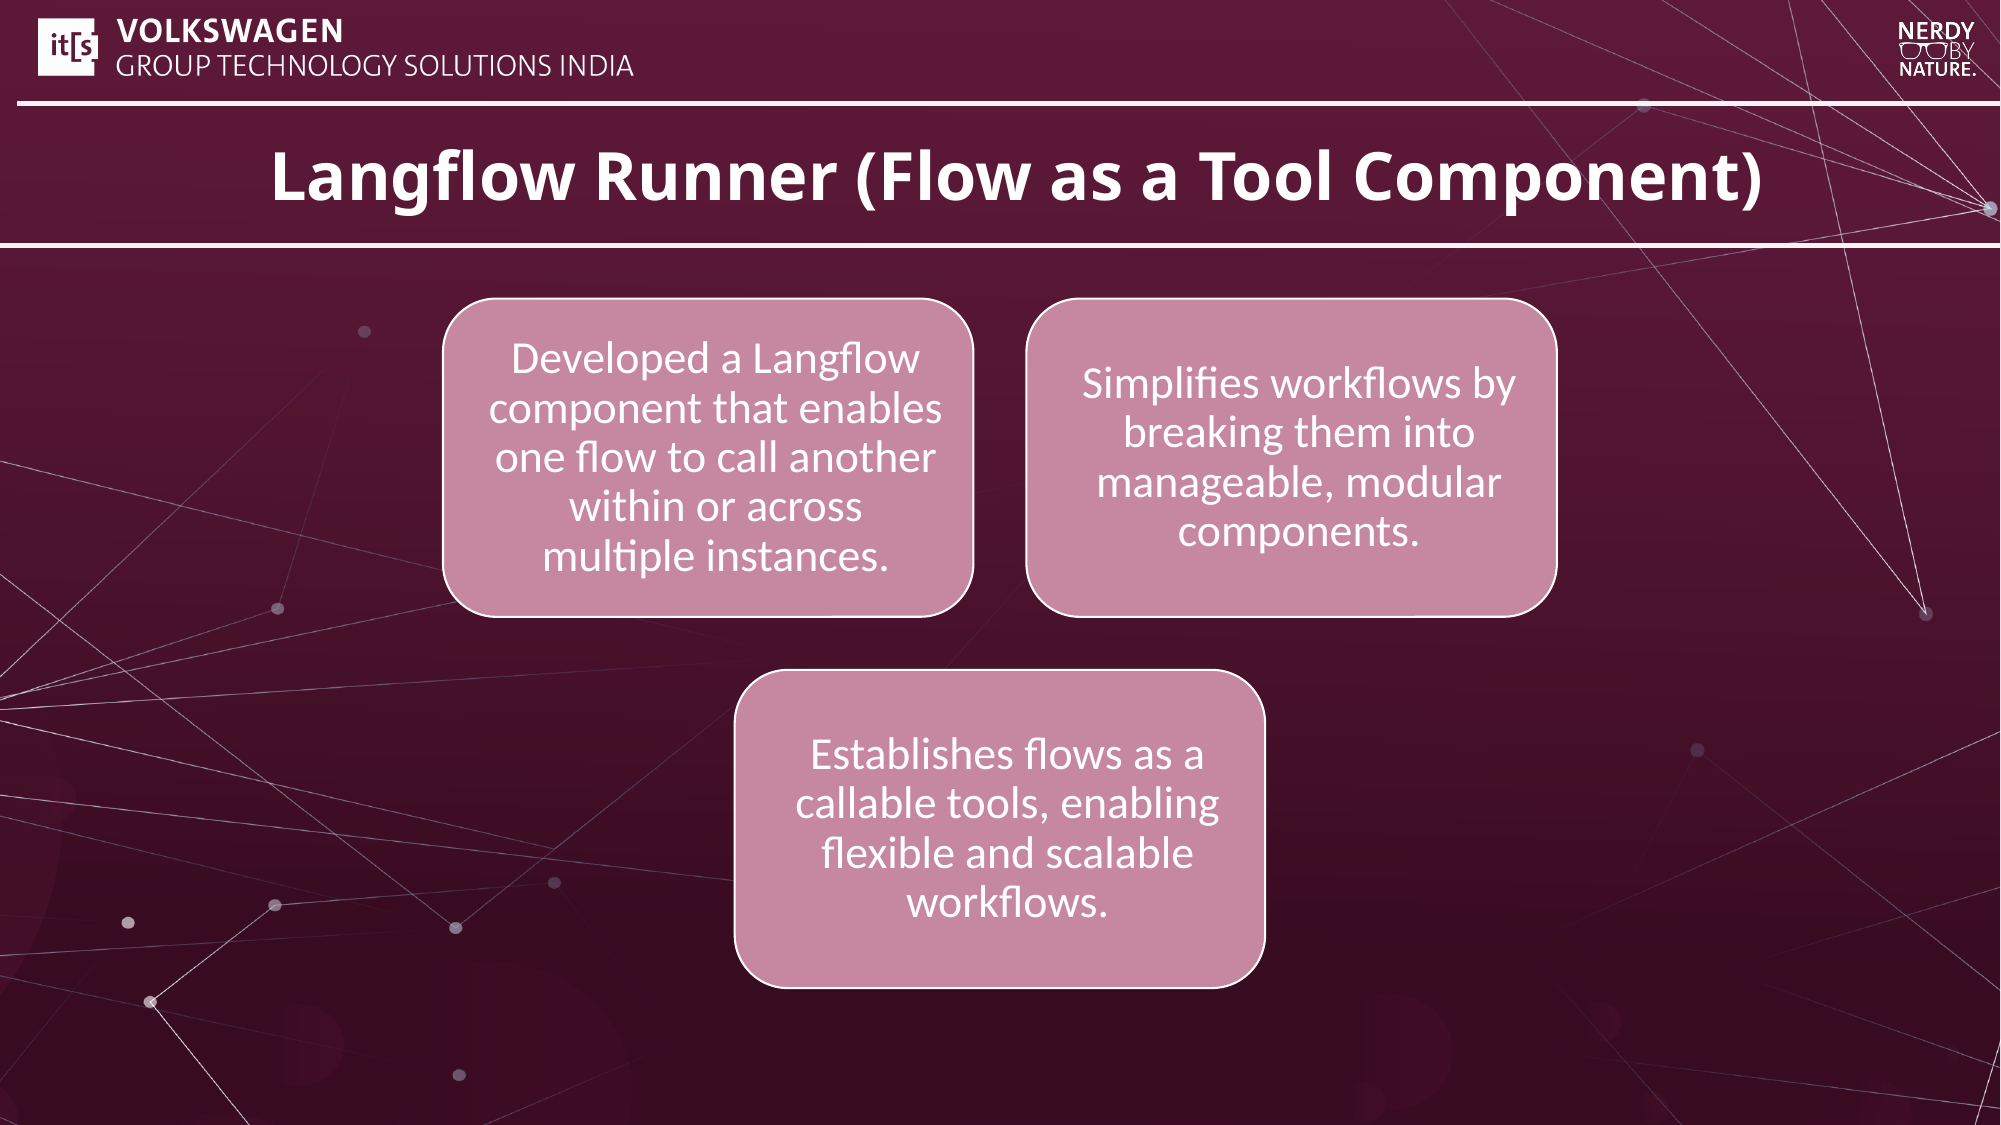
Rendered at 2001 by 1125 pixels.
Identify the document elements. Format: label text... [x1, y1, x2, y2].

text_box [442, 295, 1558, 991]
picture [0, 0, 2001, 1125]
text_box Langflow Runner (Flow as a Tool Component) [178, 134, 1856, 224]
